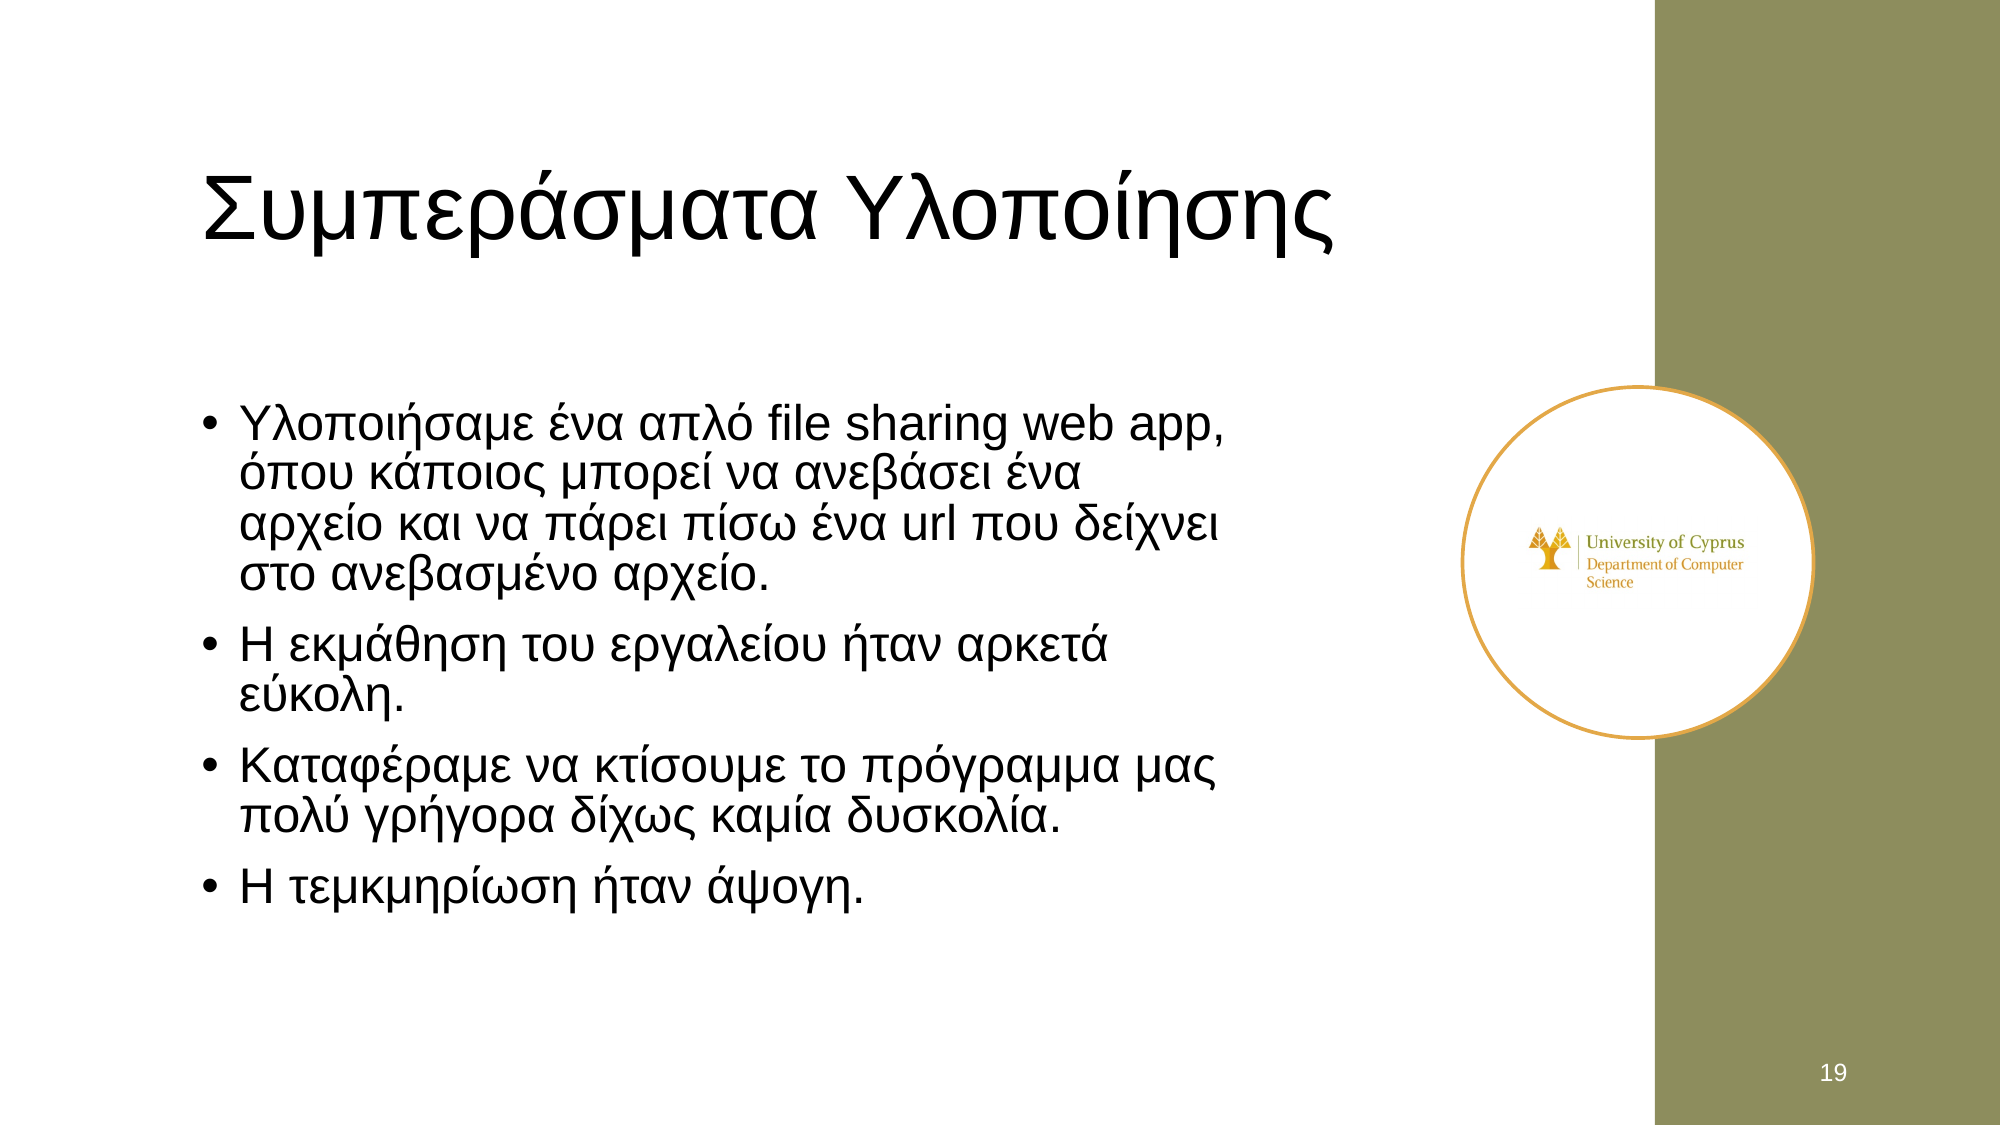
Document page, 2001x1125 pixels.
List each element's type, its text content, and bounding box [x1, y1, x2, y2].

picture [1517, 515, 1759, 609]
text_box [1653, 0, 2000, 1125]
list Υλοποιήσαμε ένα απλό file sharing web app, όπου κάποιος μπορεί να ανεβάσει ένα αρχείο και να πάρει πίσω ένα url που δείχνει στο ανεβασμένο αρχείο. Η εκμάθηση του εργαλείου ήταν αρκετά εύκολη. Καταφέραμε να κτίσουμε το πρόγραμμα μας πολύ γρήγορα δίχως καμία δυσκολία. Η τεμκμηρίωση ήταν άψογη. [186, 373, 1248, 940]
text_box [1460, 384, 1816, 741]
title Συμπεράσματα Υλοποίησης [186, 102, 1413, 321]
slide_number 19 [1696, 1042, 1863, 1103]
